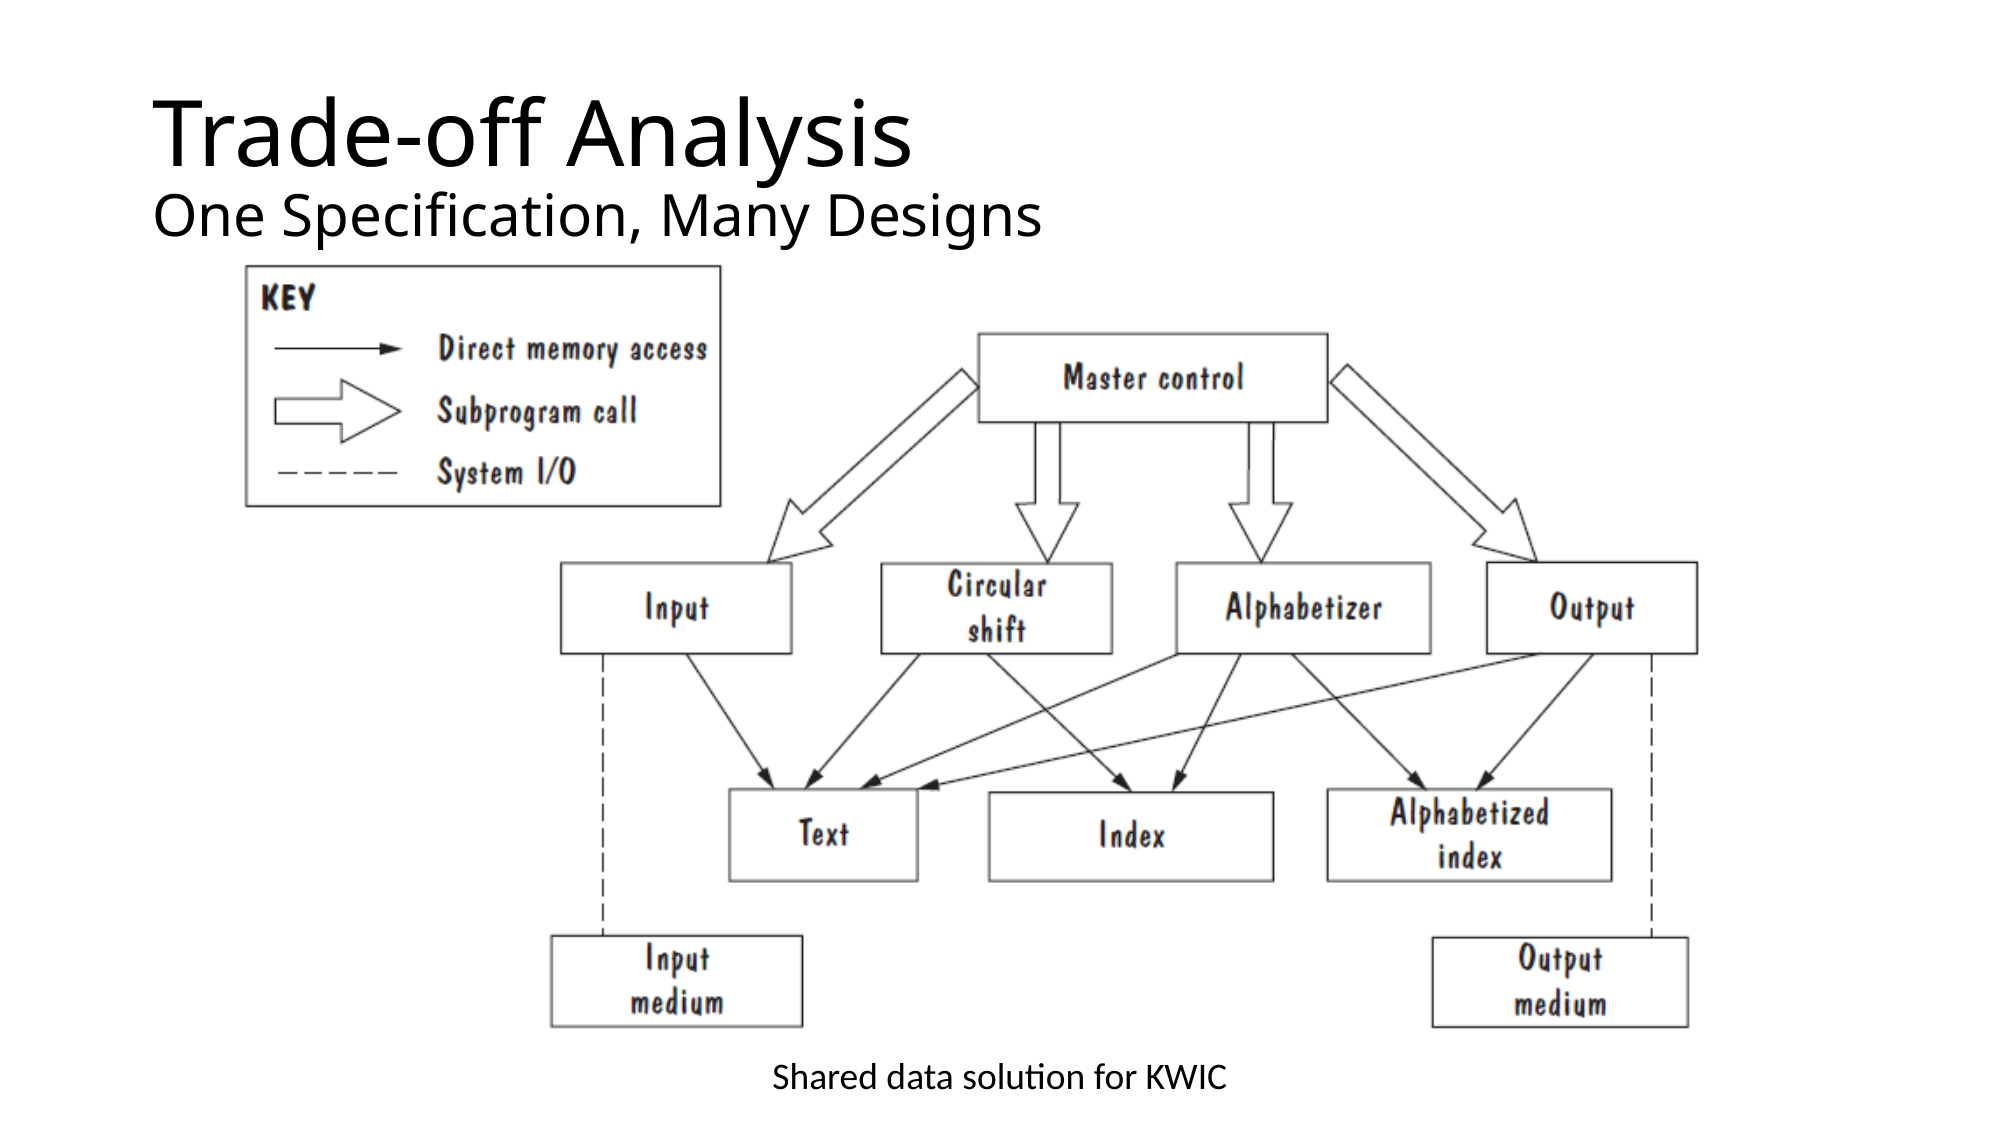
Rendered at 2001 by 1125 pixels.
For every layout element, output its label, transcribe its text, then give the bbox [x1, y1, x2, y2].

title Trade-off Analysis One Specification, Many Designs [137, 59, 1863, 278]
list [233, 255, 1709, 1046]
text_box Shared data solution for KWIC [722, 1046, 1277, 1105]
